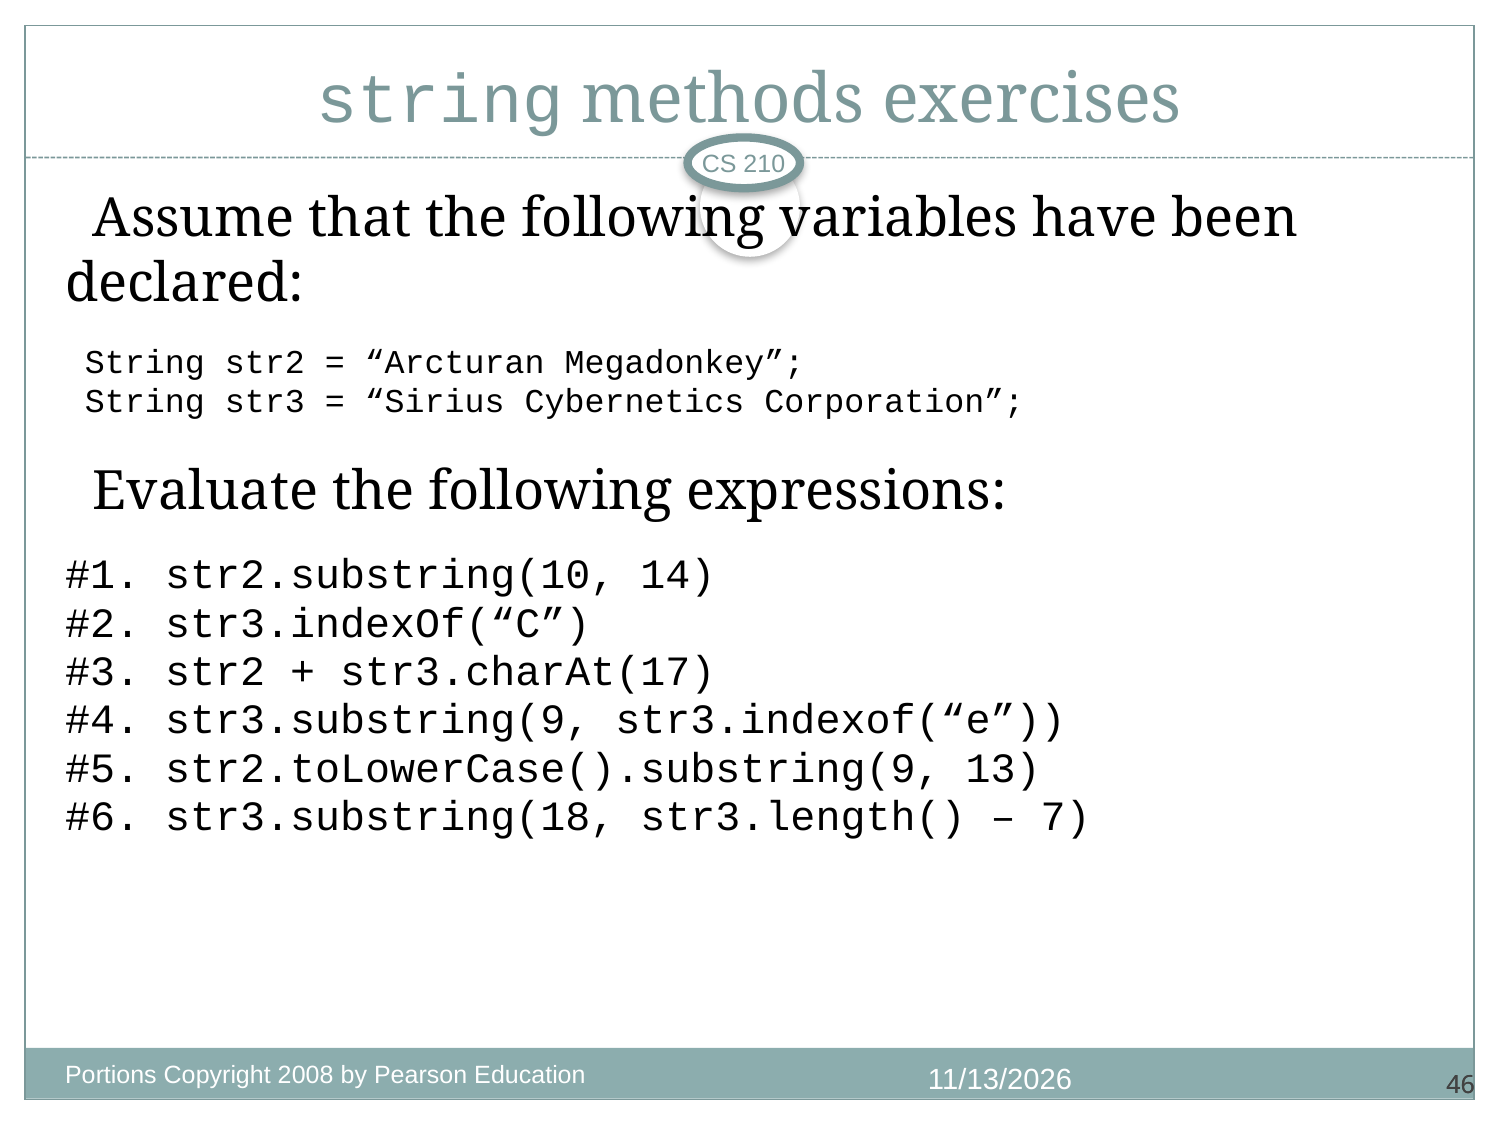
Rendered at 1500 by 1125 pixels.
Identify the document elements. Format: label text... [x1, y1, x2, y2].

title string methods exercises [49, 37, 1450, 144]
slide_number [837, 1052, 1088, 1113]
slide_number CS 210 [675, 137, 813, 188]
footer Portions Copyright 2008 by Pearson Education [50, 1051, 663, 1112]
list Assume that the following variables have been declared: String str2 = “Arcturan Megadonkey”; String str3 = “Sirius Cybernetics Corporation”; Evaluate the following expressions: #1. str2.substring(10, 14) #2. str3.indexOf(“C”) #3. str2 + str3.charAt(17) #4. str3.substring(9, str3.indexof(“e”)) #5. str2.toLowerCase().substring(9, 13) #6. str3.substring(18, str3.length() – 7) [50, 174, 1450, 1038]
